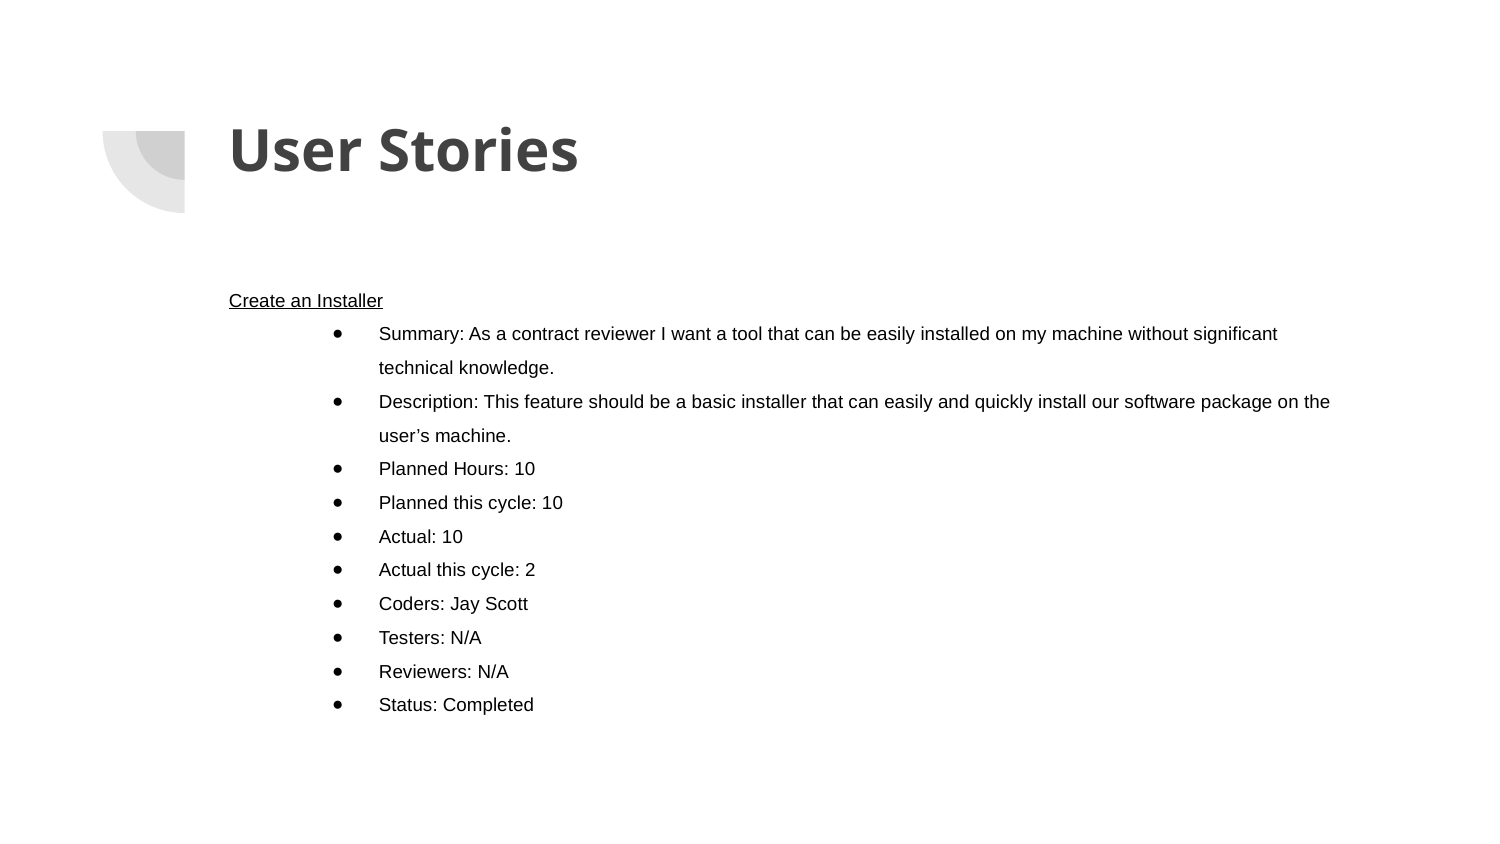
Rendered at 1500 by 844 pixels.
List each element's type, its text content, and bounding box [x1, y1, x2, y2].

list Create an Installer Summary: As a contract reviewer I want a tool that can be easily installed on my machine without significant technical knowledge. Description: This feature should be a basic installer that can easily and quickly install our software package on the user’s machine. Planned Hours: 10 Planned this cycle: 10 Actual: 10 Actual this cycle: 2 Coders: Jay Scott Testers: N/A Reviewers: N/A Status: Completed [213, 262, 1368, 744]
title User Stories [213, 98, 1368, 262]
